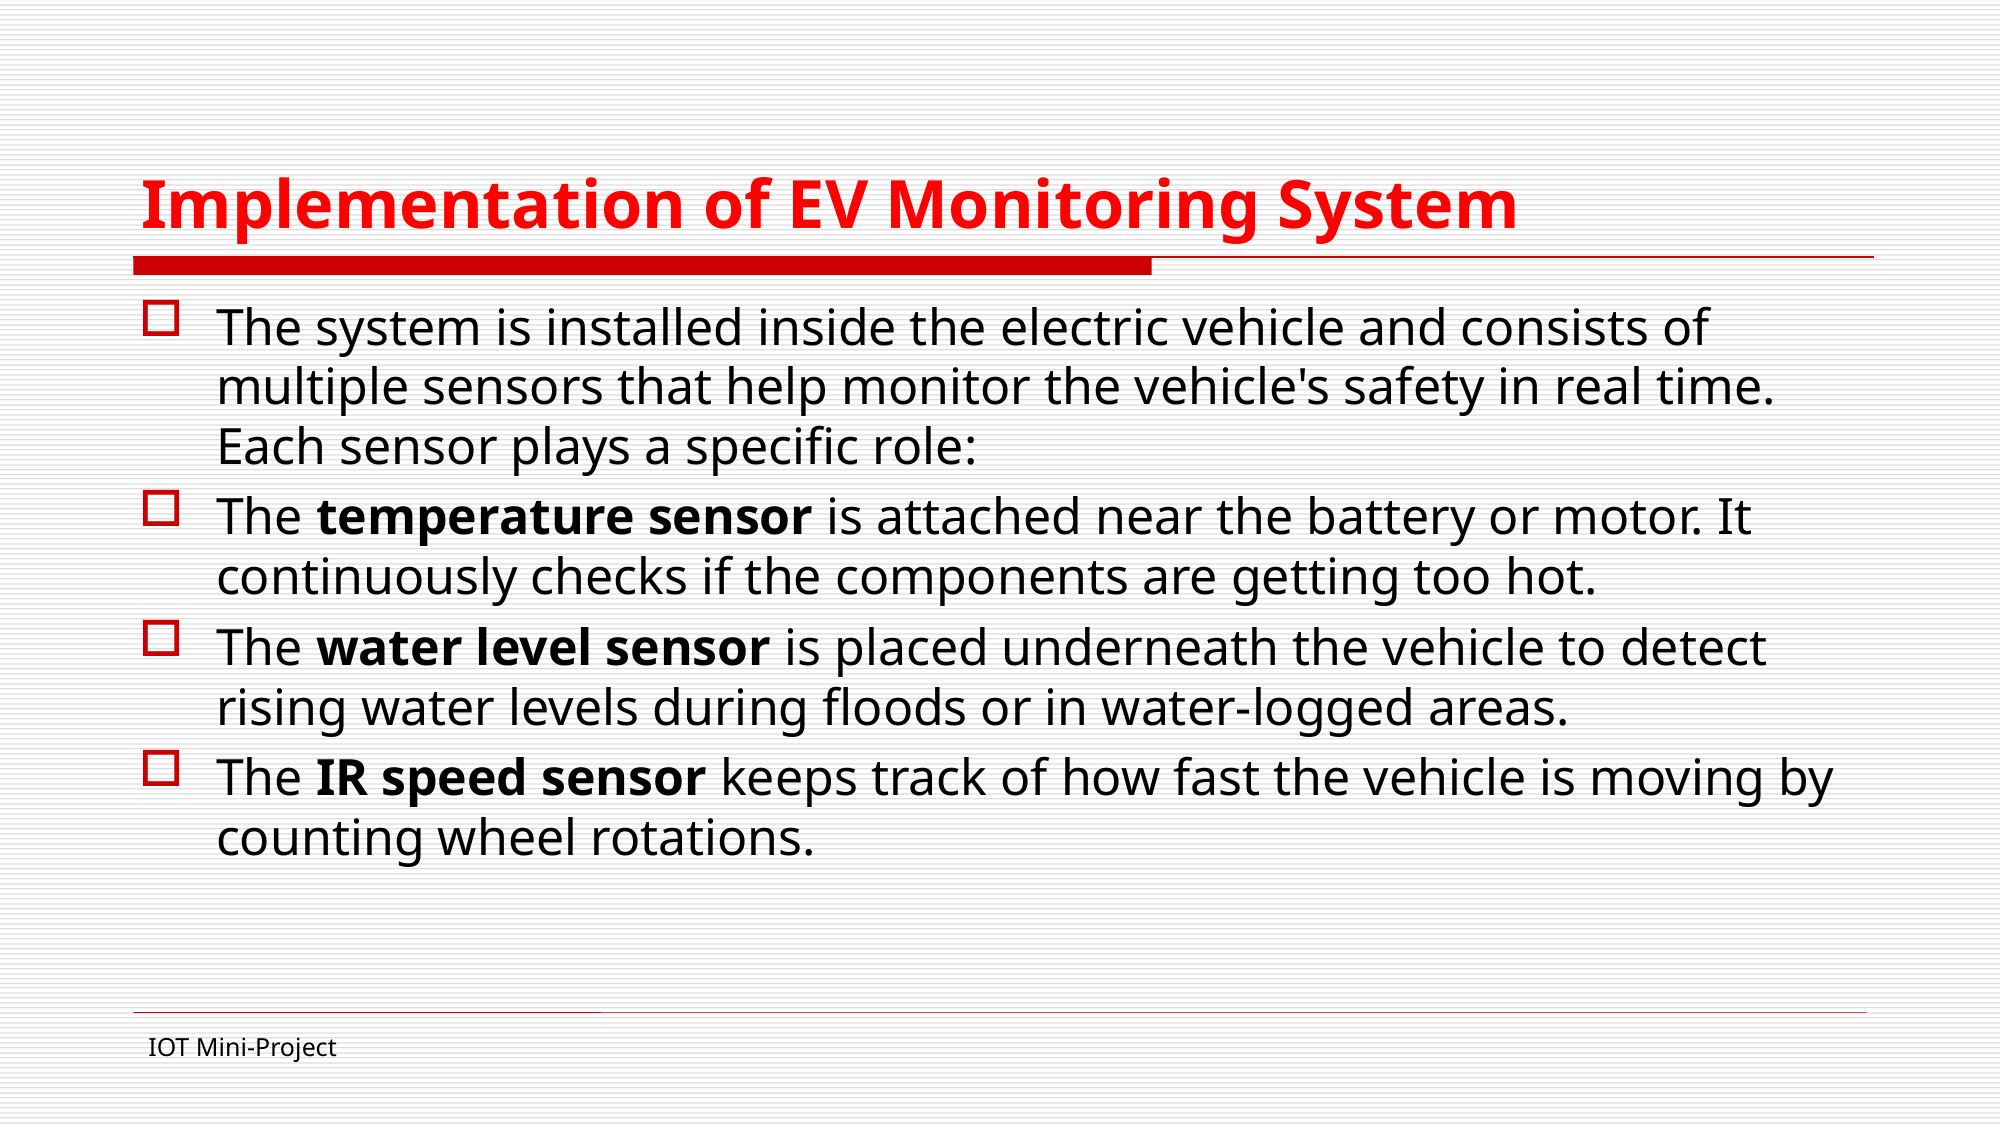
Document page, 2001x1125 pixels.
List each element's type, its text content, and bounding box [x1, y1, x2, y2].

list The system is installed inside the electric vehicle and consists of multiple sensors that help monitor the vehicle's safety in real time. Each sensor plays a specific role: The temperature sensor is attached near the battery or motor. It continuously checks if the components are getting too hot. The water level sensor is placed underneath the vehicle to detect rising water levels during floods or in water-logged areas. The IR speed sensor keeps track of how fast the vehicle is moving by counting wheel rotations. [123, 287, 1874, 988]
slide_number IOT Mini-Project [133, 1024, 567, 1103]
picture [0, 0, 2001, 1125]
title Implementation of EV Monitoring System [126, 119, 1876, 319]
